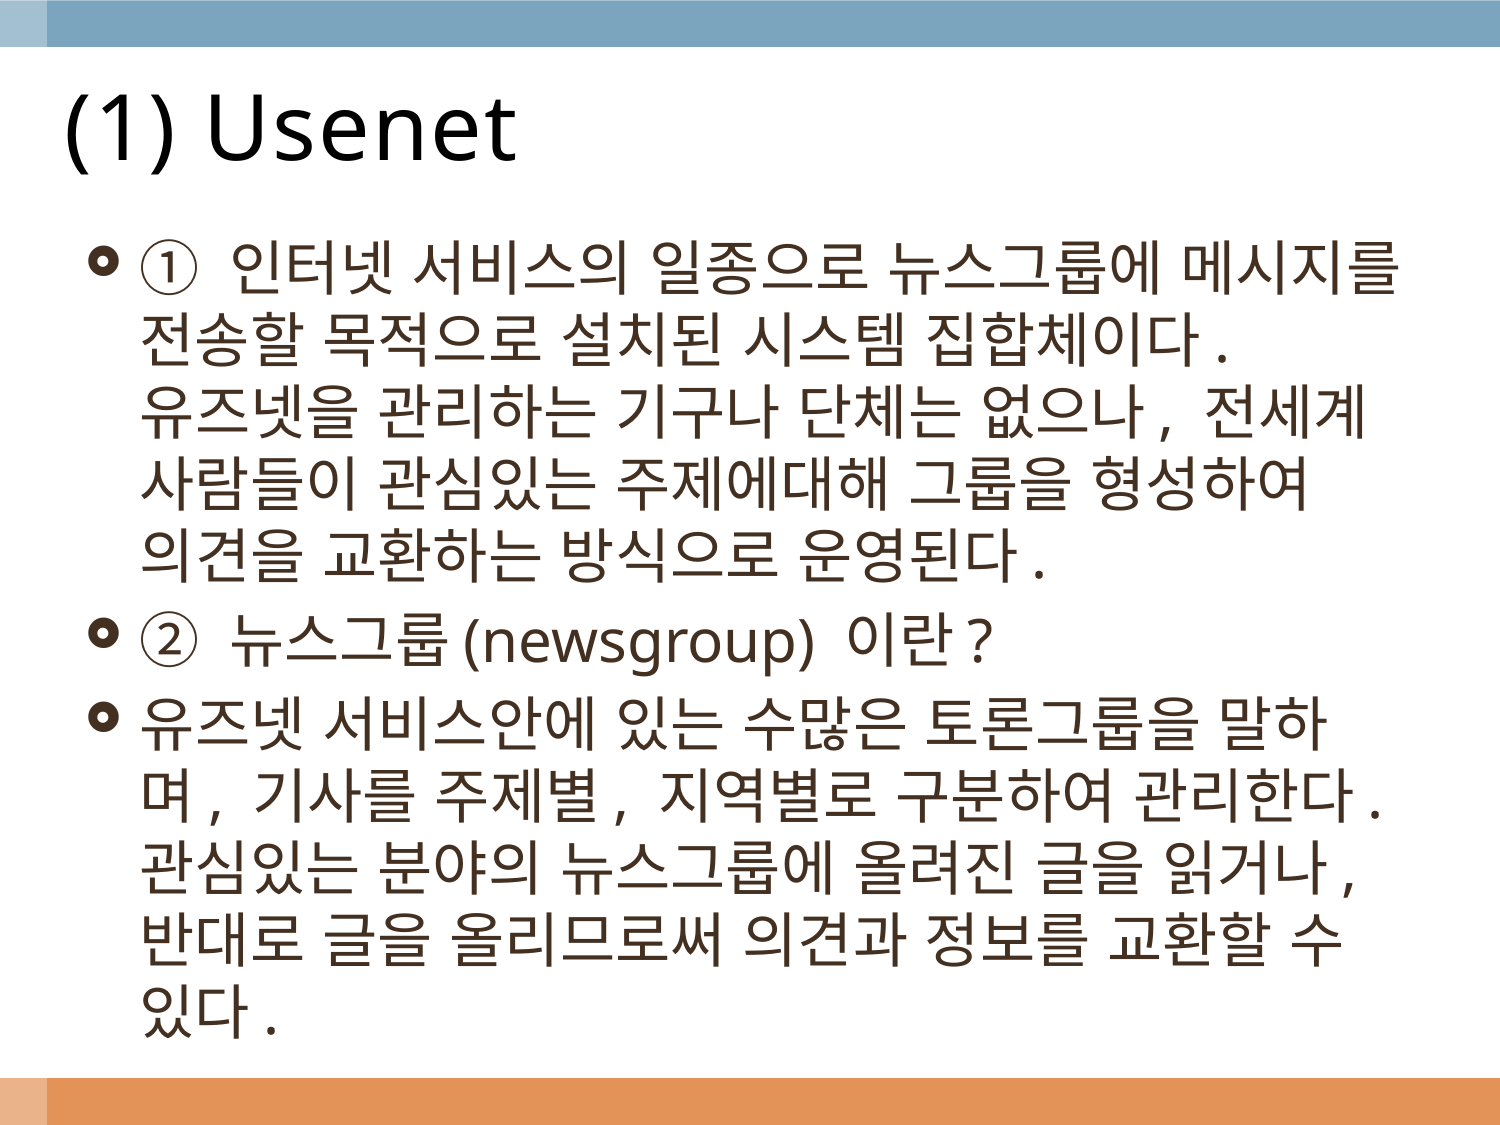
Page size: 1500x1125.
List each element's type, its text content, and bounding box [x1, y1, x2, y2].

title (1) Usenet [49, 46, 1454, 202]
list ① 인터넷 서비스의 일종으로 뉴스그룹에 메시지를 전송할 목적으로 설치된 시스템 집합체이다. 유즈넷을 관리하는 기구나 단체는 없으나, 전세계 사람들이 관심있는 주제에대해 그룹을 형성하여 의견을 교환하는 방식으로 운영된다. ② 뉴스그룹(newsgroup) 이란? 유즈넷 서비스안에 있는 수많은 토론그룹을 말하며, 기사를 주제별, 지역별로 구분하여 관리한다. 관심있는 분야의 뉴스그룹에 올려진 글을 읽거나, 반대로 글을 올리므로써 의견과 정보를 교환할 수 있다. [70, 222, 1421, 1086]
